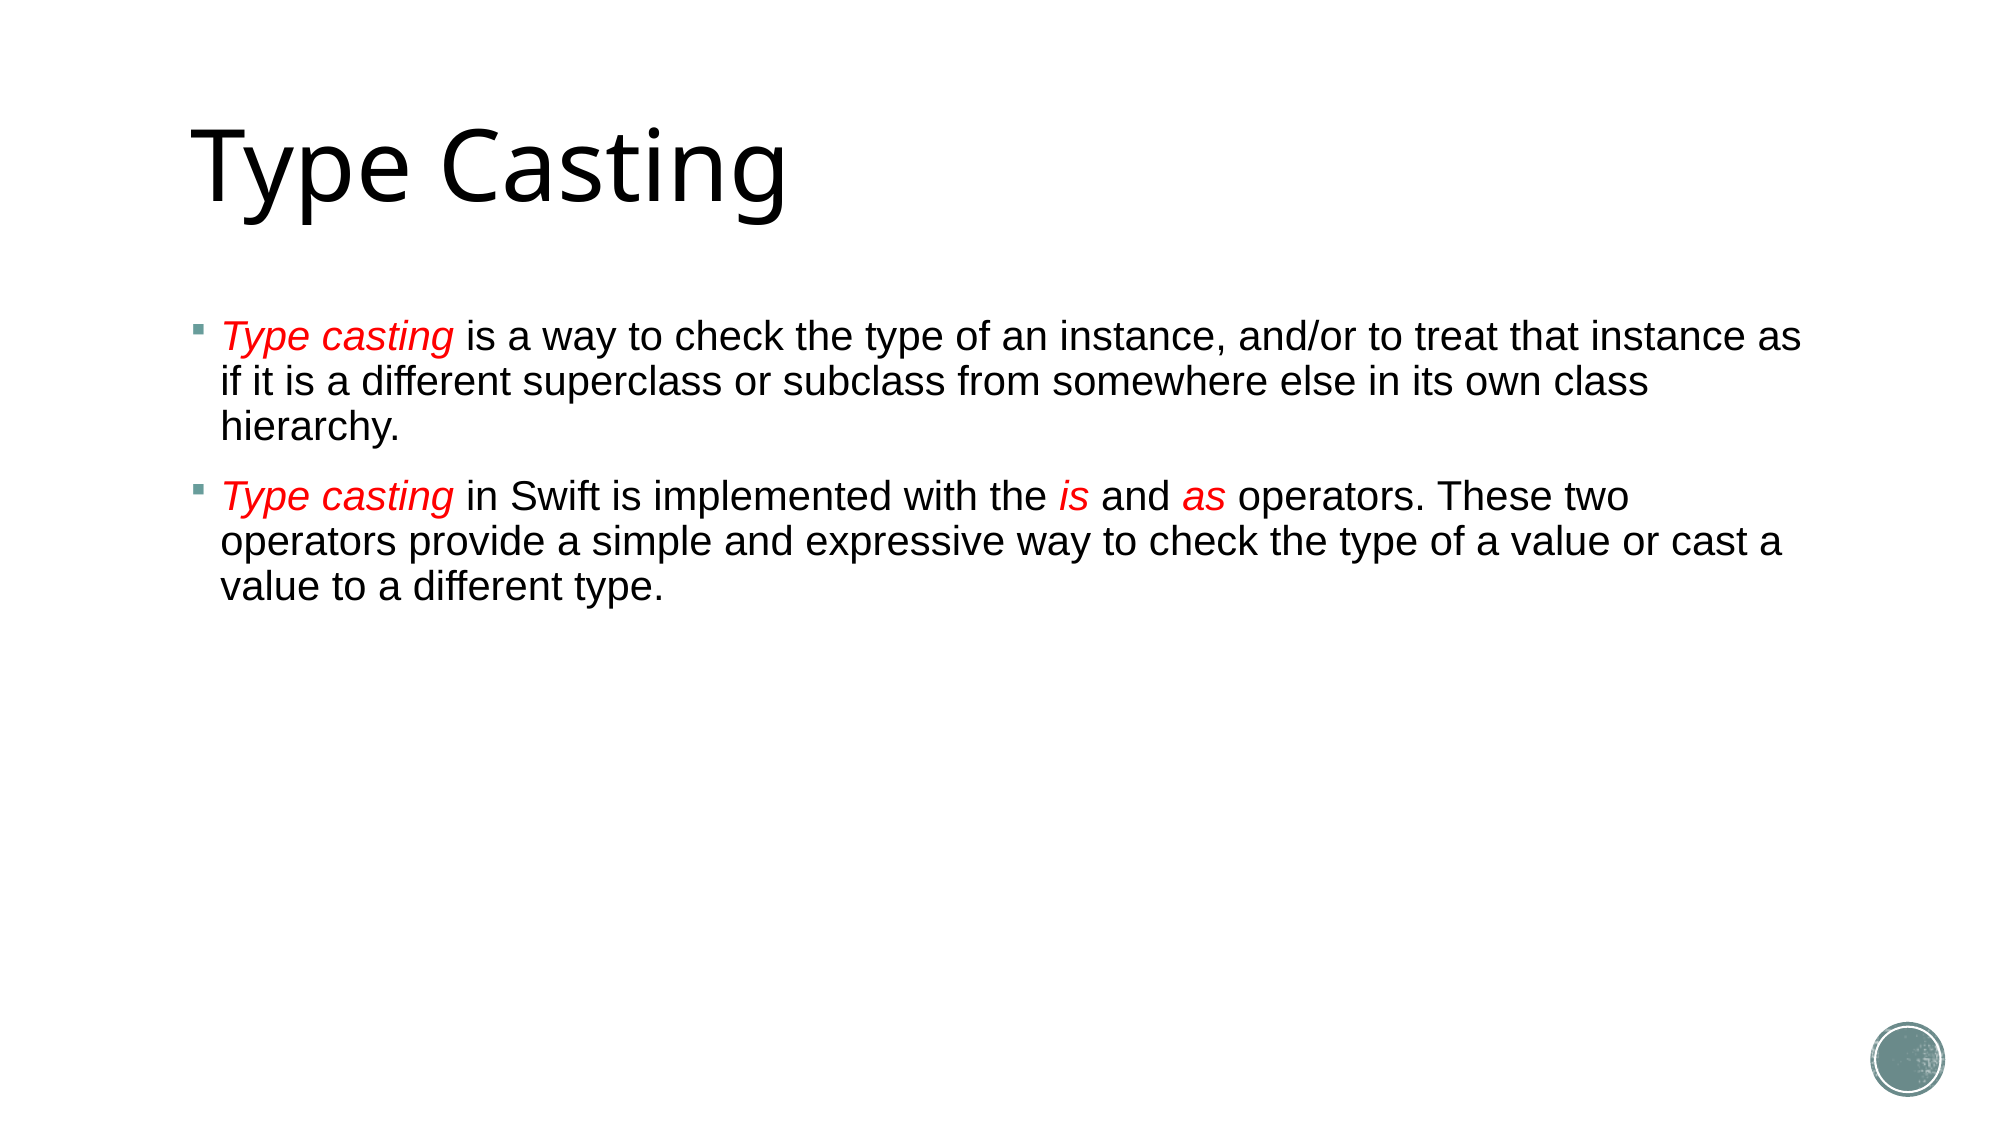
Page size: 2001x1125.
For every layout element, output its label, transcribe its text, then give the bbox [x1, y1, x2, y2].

list Type casting is a way to check the type of an instance, and/or to treat that instance as if it is a different superclass or subclass from somewhere else in its own class hierarchy. Type casting in Swift is implemented with the is and as operators. These two operators provide a simple and expressive way to check the type of a value or cast a value to a different type. [175, 306, 1826, 972]
title Type Casting [175, 79, 1826, 259]
